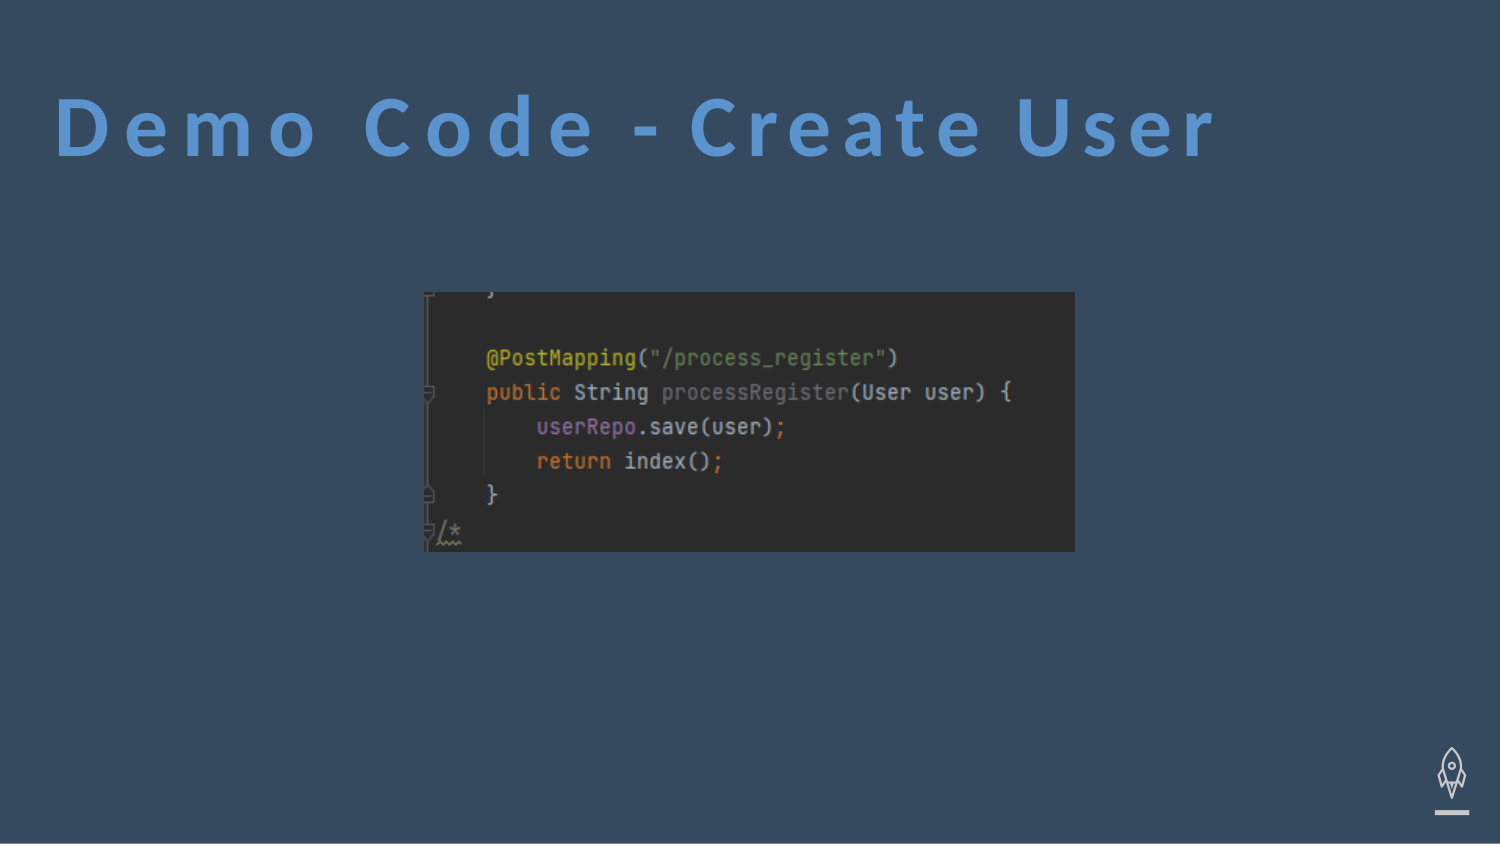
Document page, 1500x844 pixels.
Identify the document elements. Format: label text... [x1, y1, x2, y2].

picture [1410, 739, 1494, 823]
title Demo Code - Create User [52, 66, 1238, 210]
picture [424, 291, 1076, 552]
